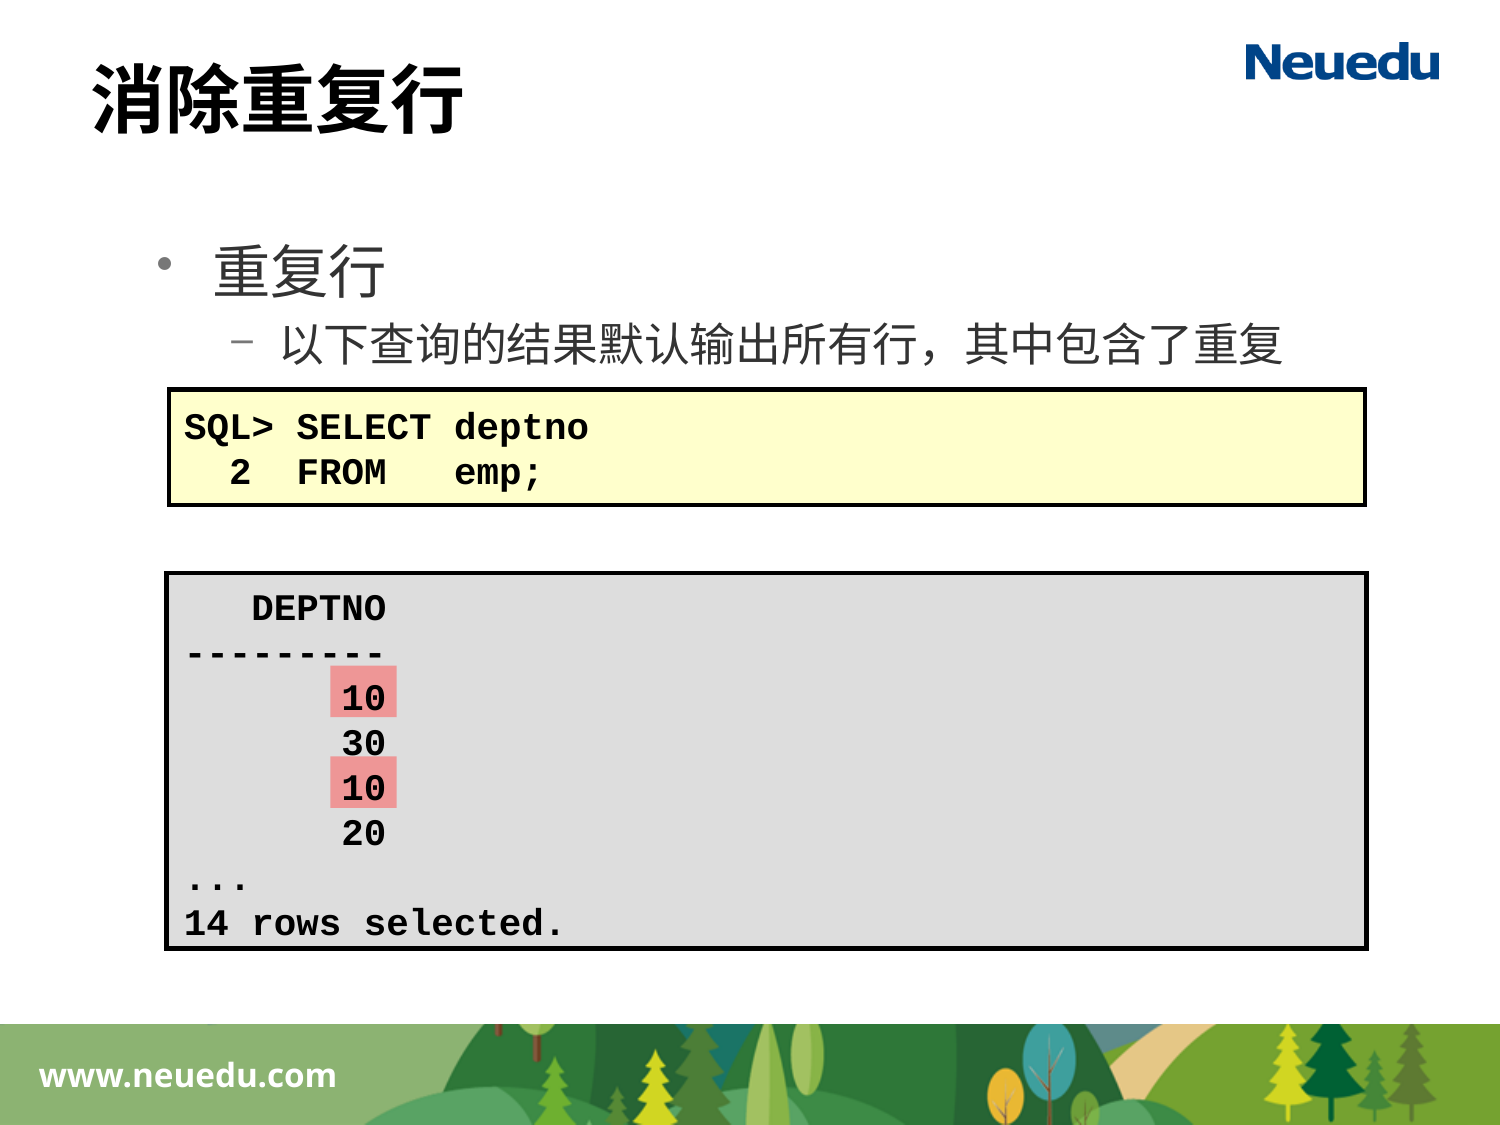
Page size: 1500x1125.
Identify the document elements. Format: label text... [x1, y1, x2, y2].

title 消除重复行 [75, 45, 1425, 150]
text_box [330, 665, 397, 808]
text_box SQL> SELECT deptno 2 FROM emp; [169, 389, 1365, 505]
picture [0, 1024, 1500, 1125]
picture [1246, 42, 1439, 80]
list 重复行 以下查询的结果默认输出所有行，其中包含了重复行。 [141, 213, 1388, 867]
text_box DEPTNO --------- 10 30 10 20 ... 14 rows selected. [168, 575, 1365, 951]
